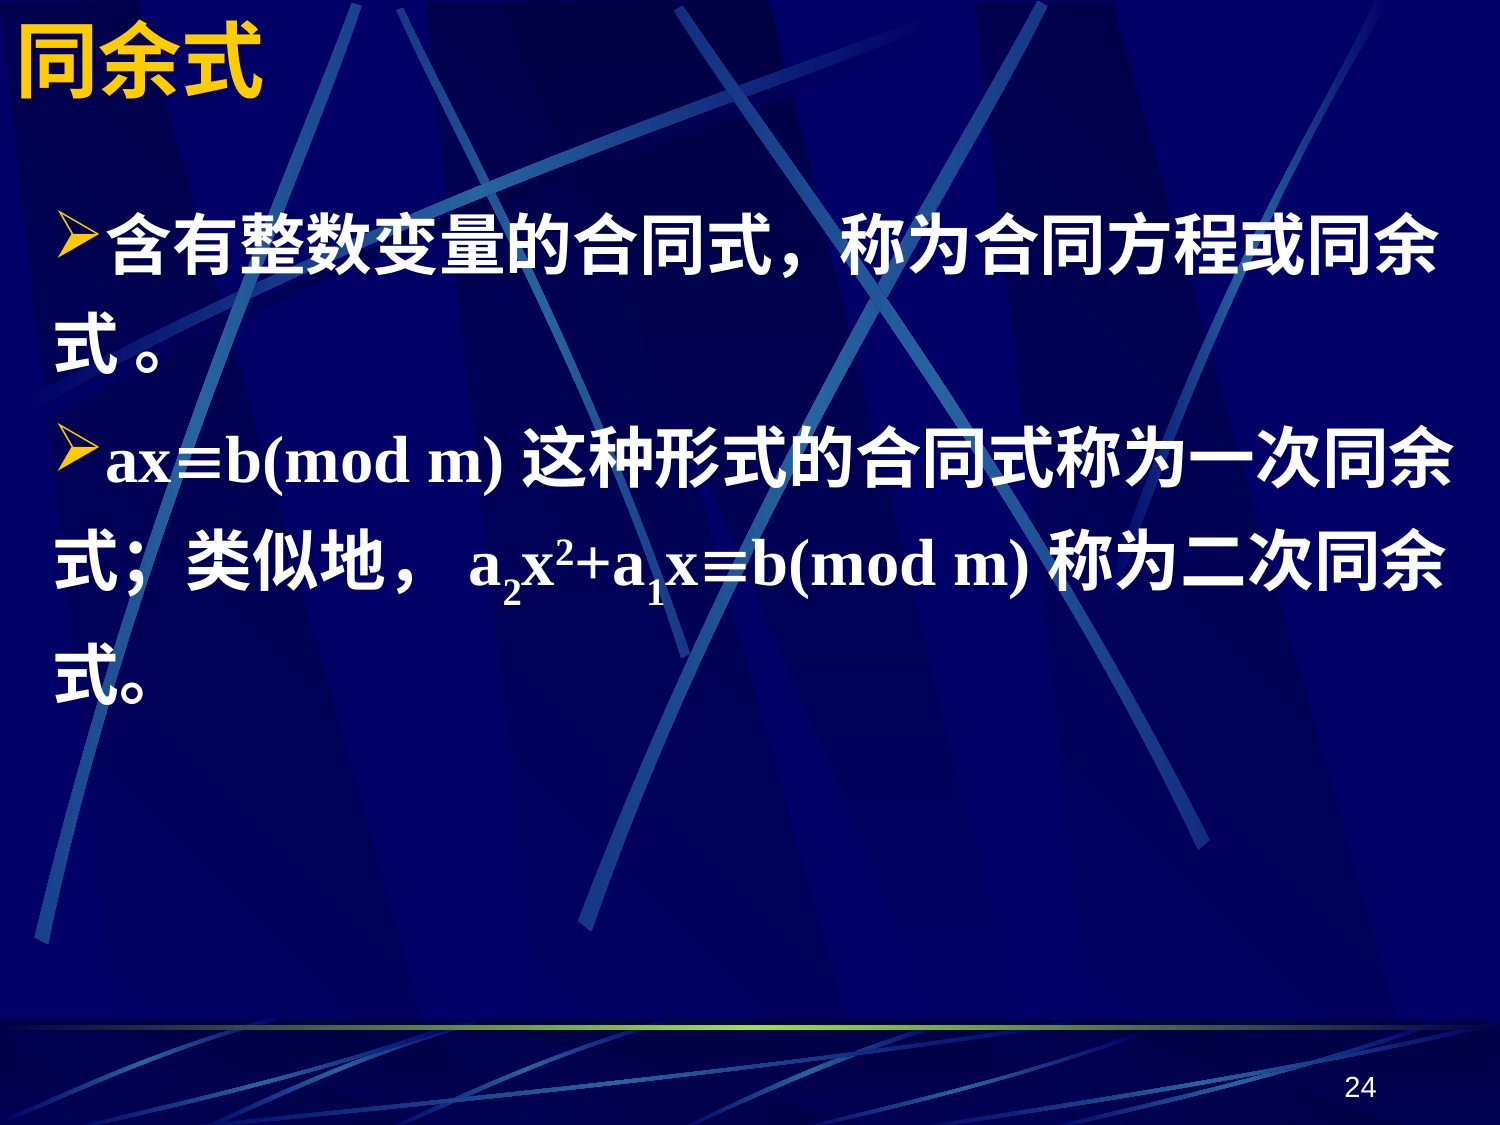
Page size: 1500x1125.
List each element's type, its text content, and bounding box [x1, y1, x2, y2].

footer [516, 1035, 993, 1111]
list 含有整数变量的合同式，称为合同方程或同余式 。 axb(mod m)这种形式的合同式称为一次同余式；类似地，a2x2+a1xb(mod m)称为二次同余式。 [37, 174, 1475, 1000]
slide_number 24 [1079, 1035, 1393, 1111]
title 同余式 [0, 0, 1276, 117]
